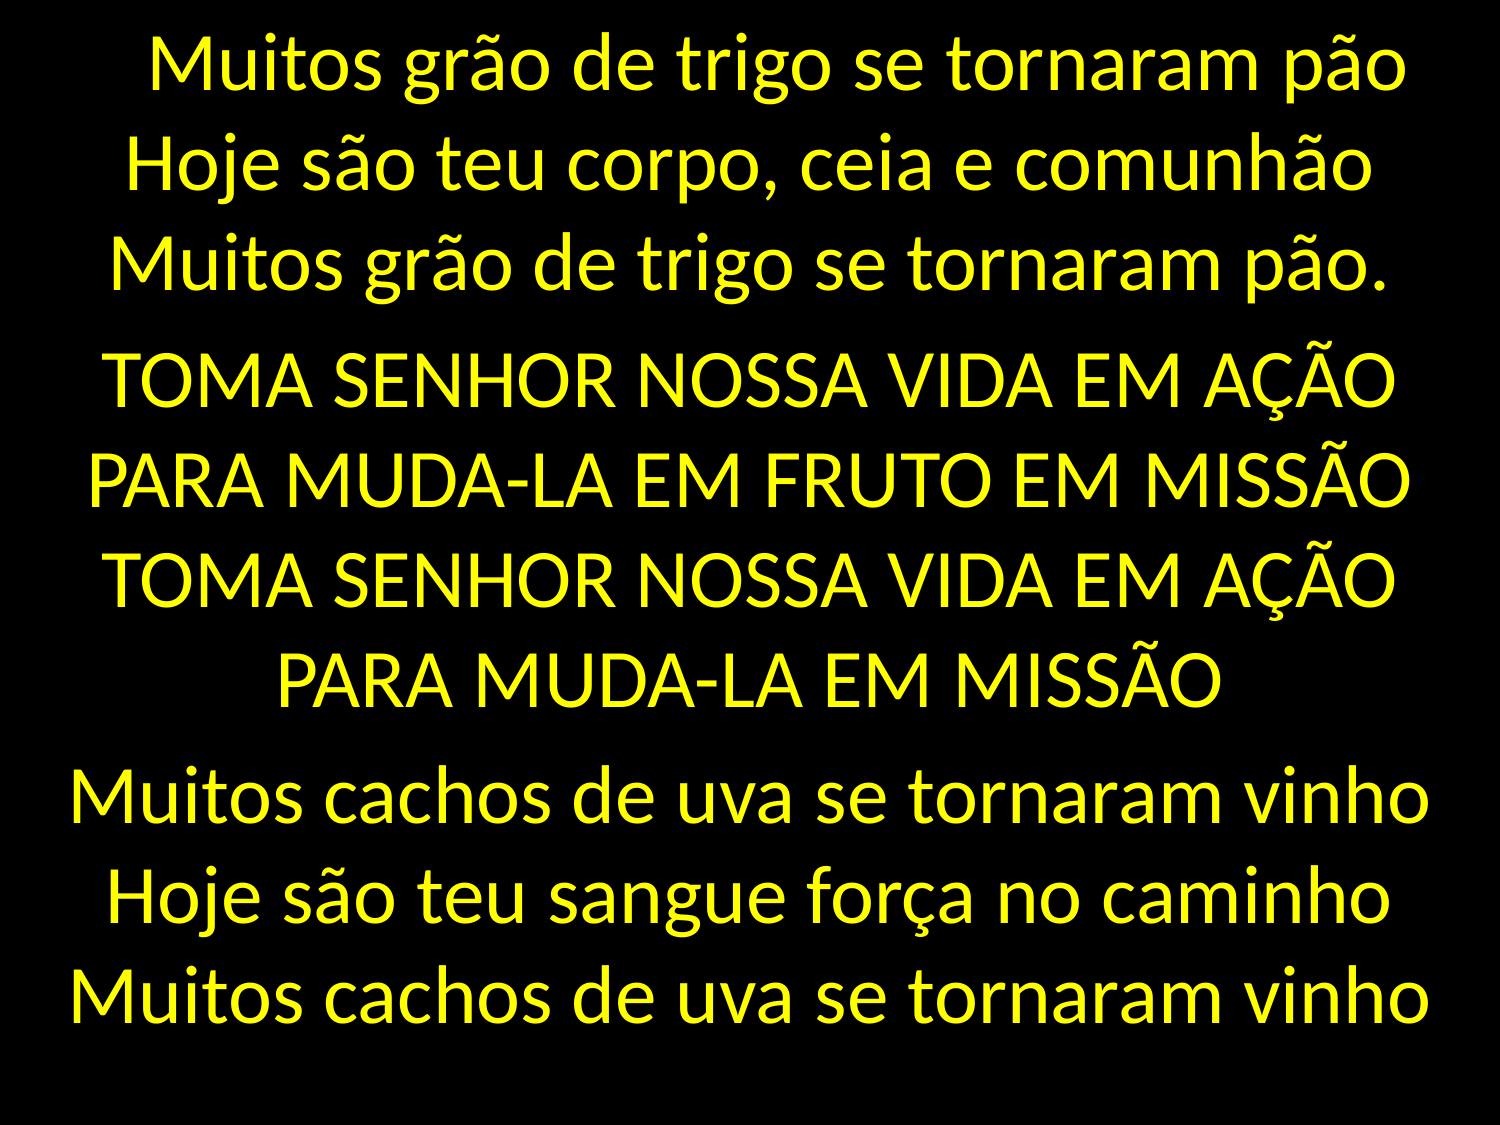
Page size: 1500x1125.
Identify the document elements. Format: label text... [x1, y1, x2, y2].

subtitle Muitos grão de trigo se tornaram pão Hoje são teu corpo, ceia e comunhão Muitos grão de trigo se tornaram pão. TOMA SENHOR NOSSA VIDA EM AÇÃO PARA MUDA-LA EM FRUTO EM MISSÃO TOMA SENHOR NOSSA VIDA EM AÇÃO PARA MUDA-LA EM MISSÃO Muitos cachos de uva se tornaram vinho Hoje são teu sangue força no caminho Muitos cachos de uva se tornaram vinho [0, 0, 1500, 1125]
